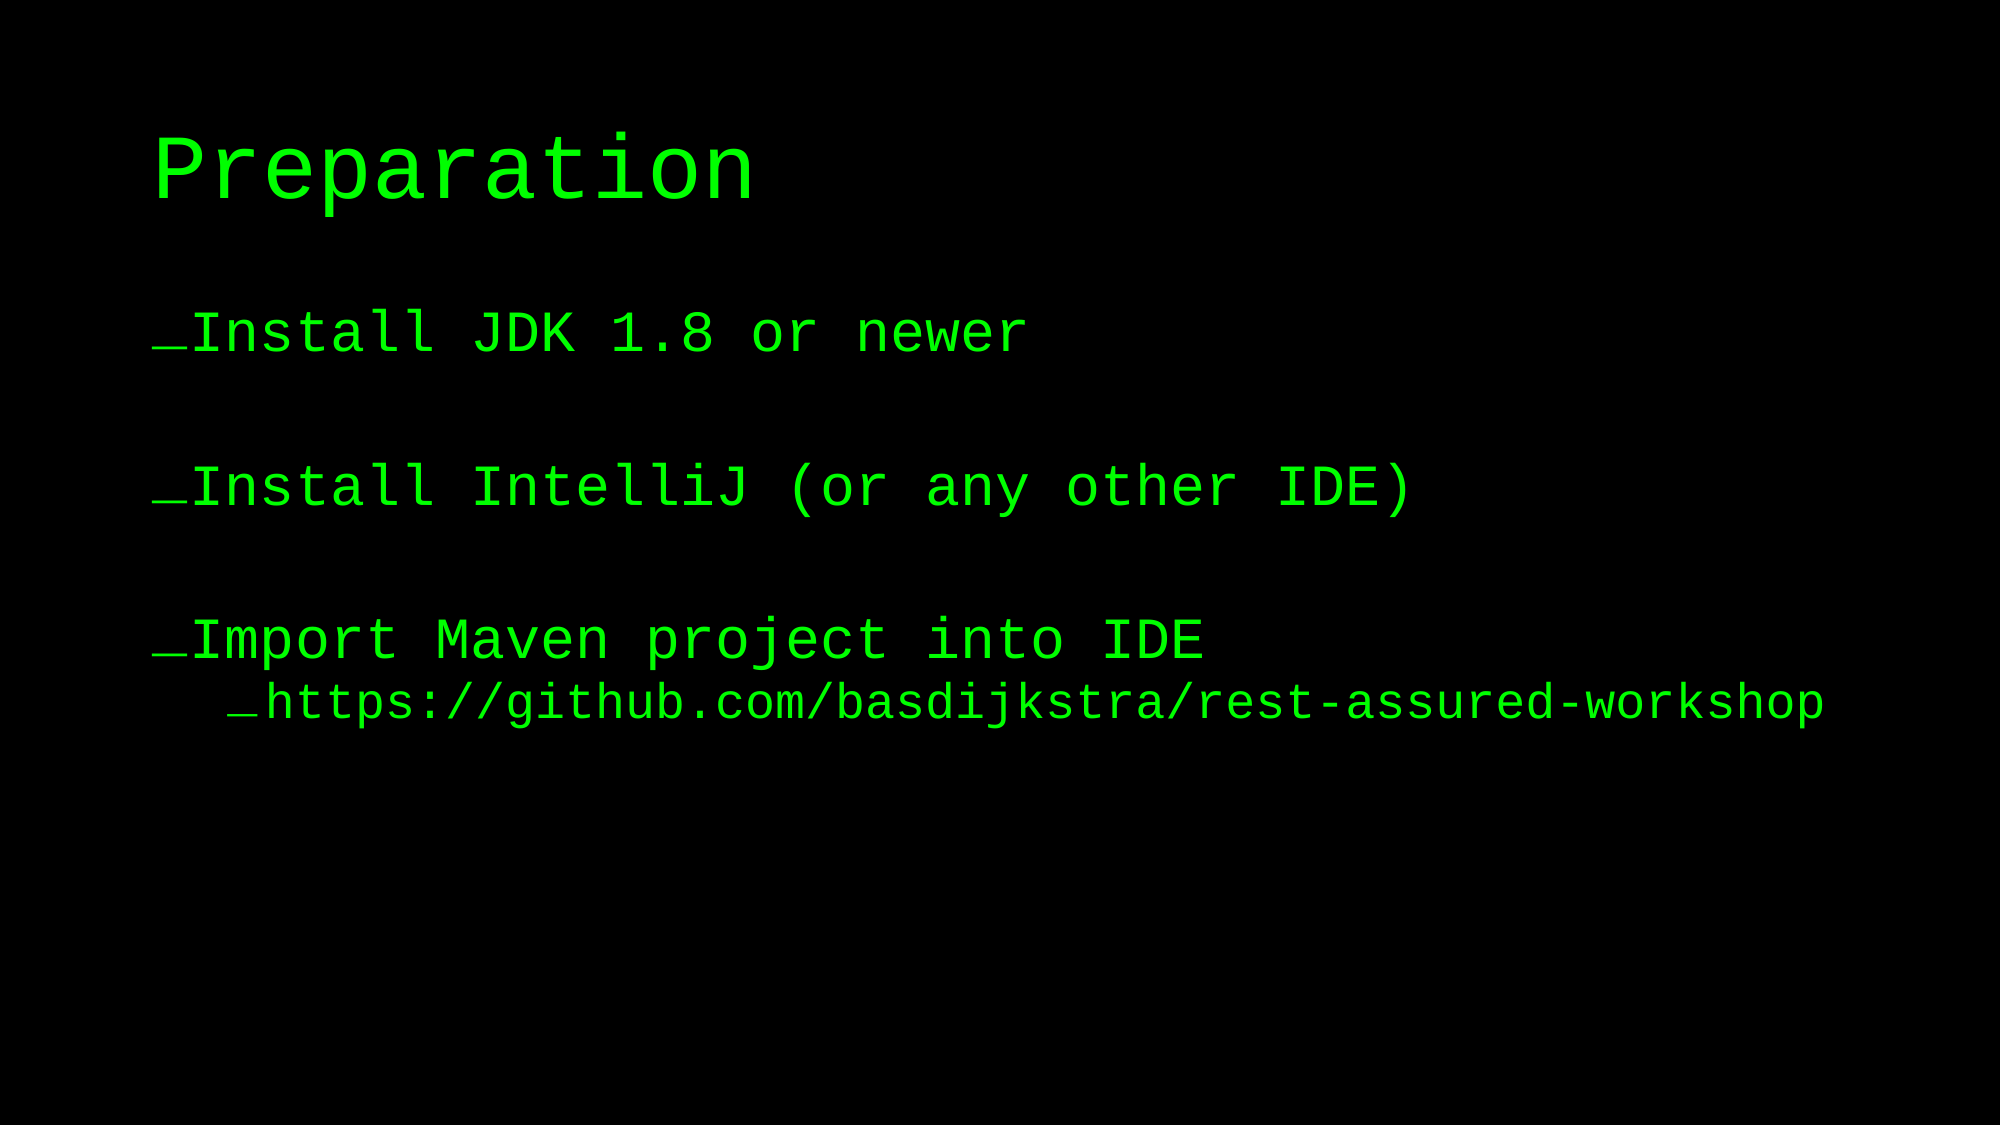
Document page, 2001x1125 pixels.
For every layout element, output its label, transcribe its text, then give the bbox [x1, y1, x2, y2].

list Install JDK 1.8 or newer Install IntelliJ (or any other IDE) Import Maven project into IDE https://github.com/basdijkstra/rest-assured-workshop [137, 299, 1863, 1014]
title Preparation [137, 59, 1863, 278]
